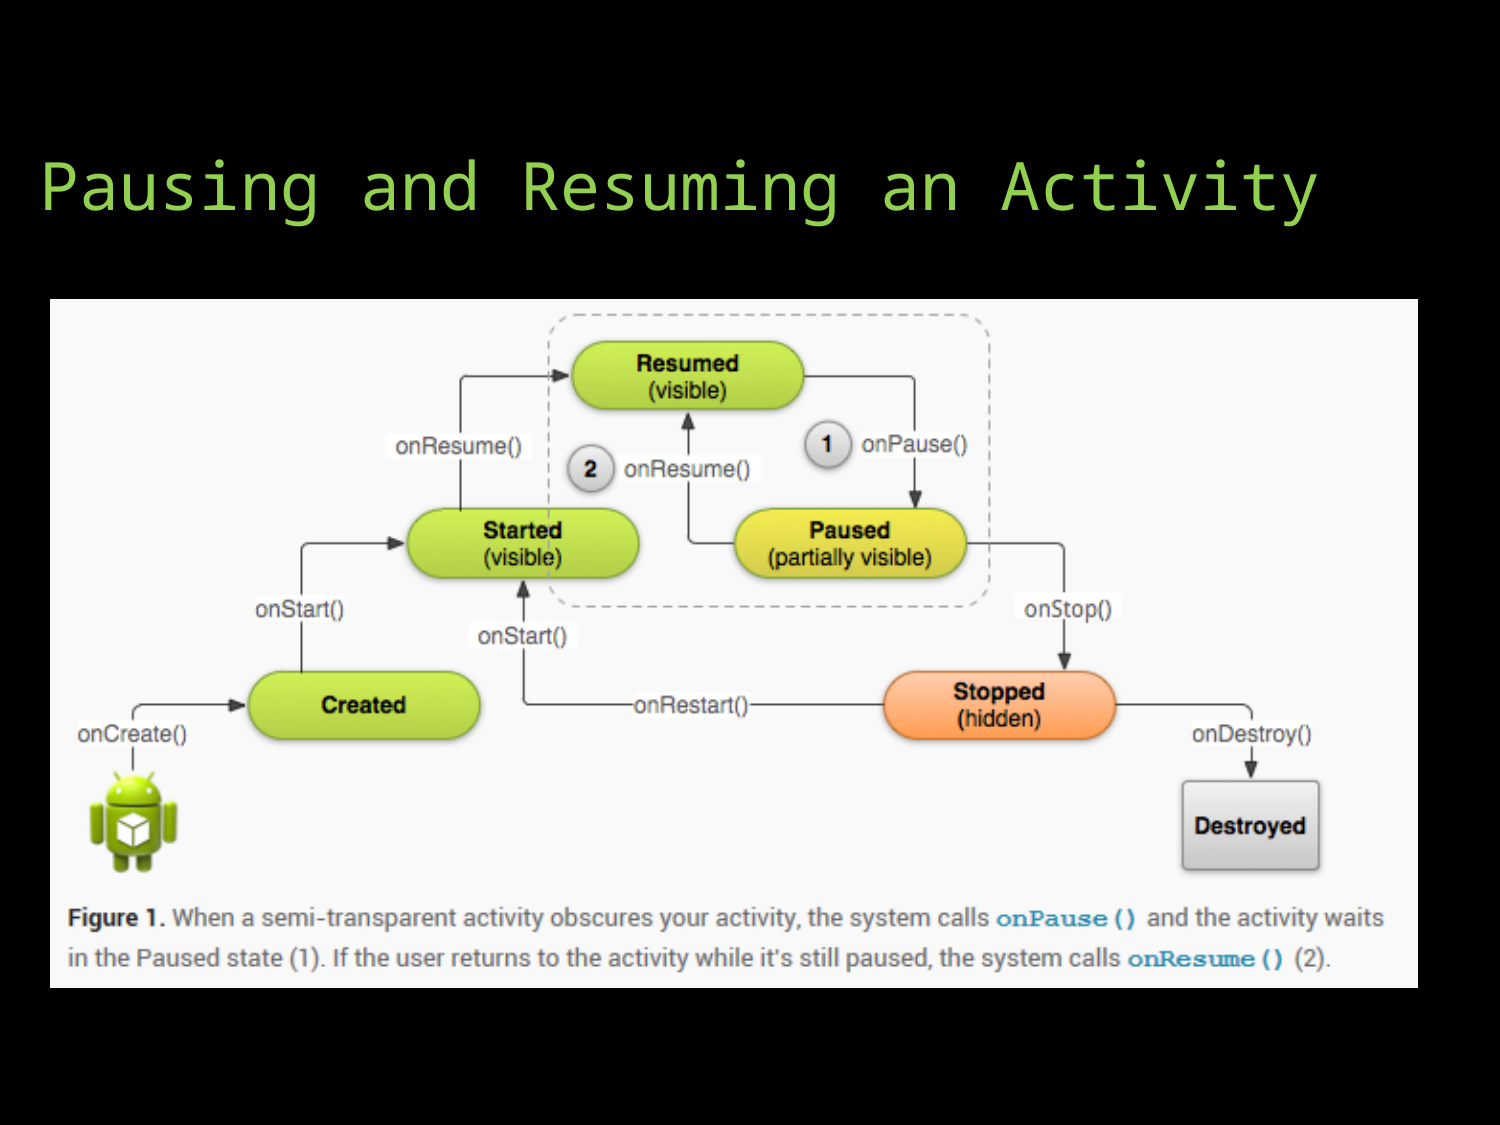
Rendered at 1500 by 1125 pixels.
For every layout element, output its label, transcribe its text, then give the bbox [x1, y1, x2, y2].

picture [49, 299, 1418, 988]
title Pausing and Resuming an Activity [24, 45, 1463, 233]
